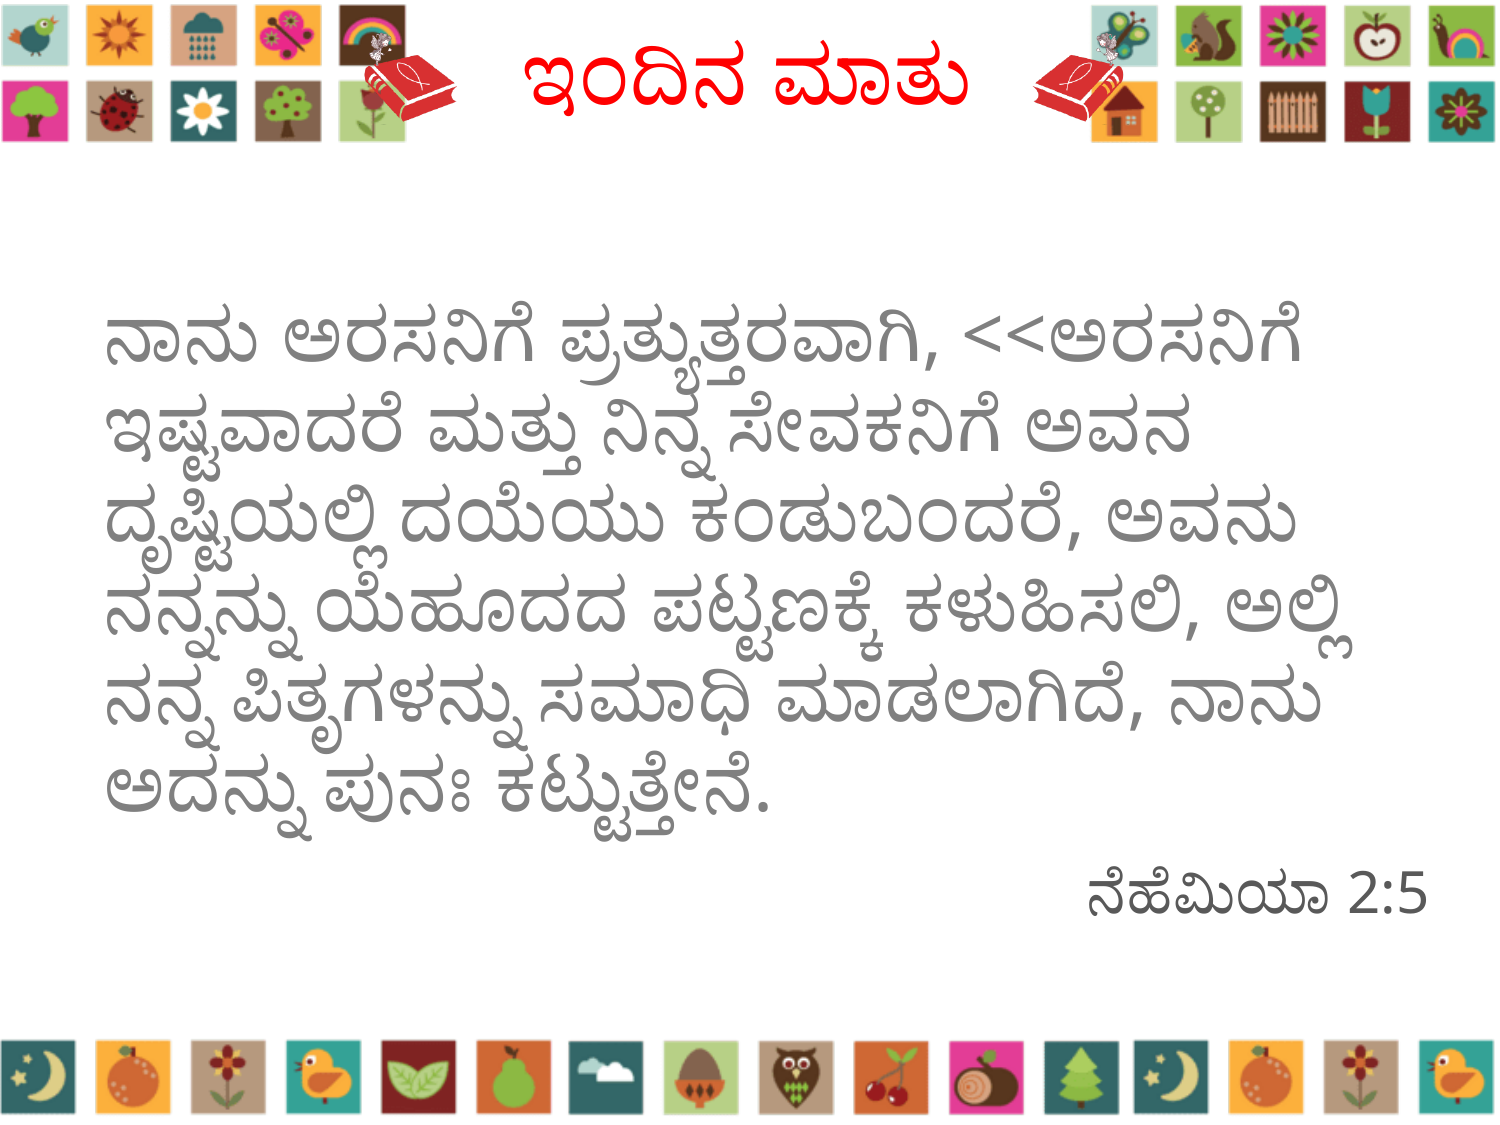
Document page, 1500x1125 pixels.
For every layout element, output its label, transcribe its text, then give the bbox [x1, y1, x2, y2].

picture [1001, 3, 1500, 150]
picture [0, 3, 489, 150]
text_box ನೆಹೆಮಿಯಾ 2:5 [812, 848, 1444, 933]
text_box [0, 1028, 1500, 1118]
text_box ಇಂದಿನ ಮಾತು [425, 13, 1078, 129]
text_box ನಾನು ಅರಸನಿಗೆ ಪ್ರತ್ಯುತ್ತರವಾಗಿ, <<ಅರಸನಿಗೆ ಇಷ್ಟವಾದರೆ ಮತ್ತು ನಿನ್ನ ಸೇವಕನಿಗೆ ಅವನ ದೃಷ್ಟಿಯಲ್ಲಿ ದಯೆಯು ಕಂಡುಬಂದರೆ, ಅವನು ನನ್ನನ್ನು ಯೆಹೂದದ ಪಟ್ಟಣಕ್ಕೆ ಕಳುಹಿಸಲಿ, ಅಲ್ಲಿ ನನ್ನ ಪಿತೃಗಳನ್ನು ಸಮಾಧಿ ಮಾಡಲಾಗಿದೆ, ನಾನು ಅದನ್ನು ಪುನಃ ಕಟ್ಟುತ್ತೇನೆ. [88, 278, 1436, 834]
